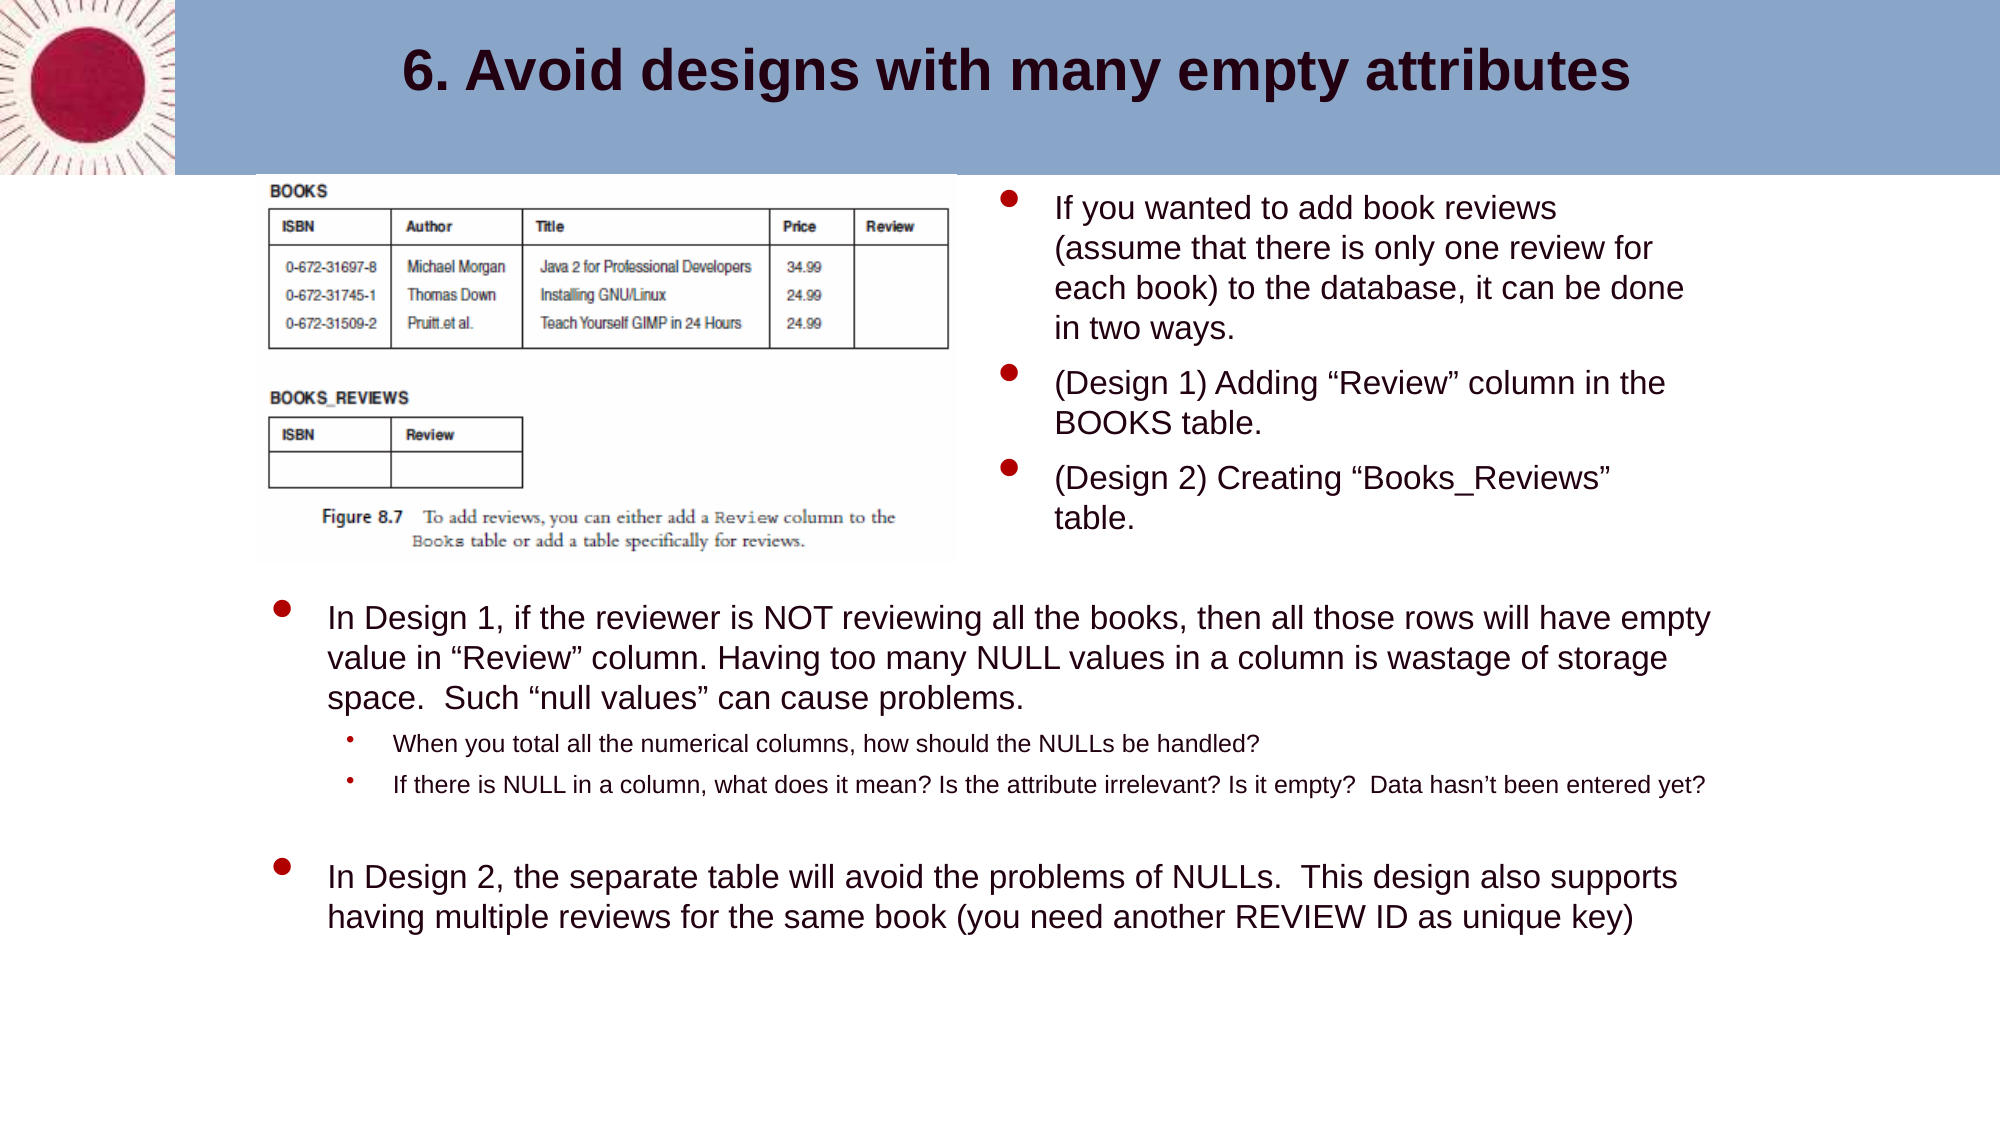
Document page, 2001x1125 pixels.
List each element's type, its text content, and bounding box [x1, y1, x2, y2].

picture [255, 174, 957, 565]
text_box 6. Avoid designs with many empty attributes [387, 24, 1738, 138]
text_box In Design 1, if the reviewer is NOT reviewing all the books, then all those rows will have empty value in “Review” column. Having too many NULL values in a column is wastage of storage space. Such “null values” can cause problems. When you total all the numerical columns, how should the NULLs be handled? If there is NULL in a column, what does it mean? Is the attribute irrelevant? Is it empty? Data hasn’t been entered yet? In Design 2, the separate table will avoid the problems of NULLs. This design also supports having multiple reviews for the same book (you need another REVIEW ID as unique key) [256, 589, 1738, 974]
picture [0, 0, 175, 175]
text_box If you wanted to add book reviews (assume that there is only one review for each book) to the database, it can be done in two ways. (Design 1) Adding “Review” column in the BOOKS table. (Design 2) Creating “Books_Reviews” table. [983, 179, 1709, 564]
